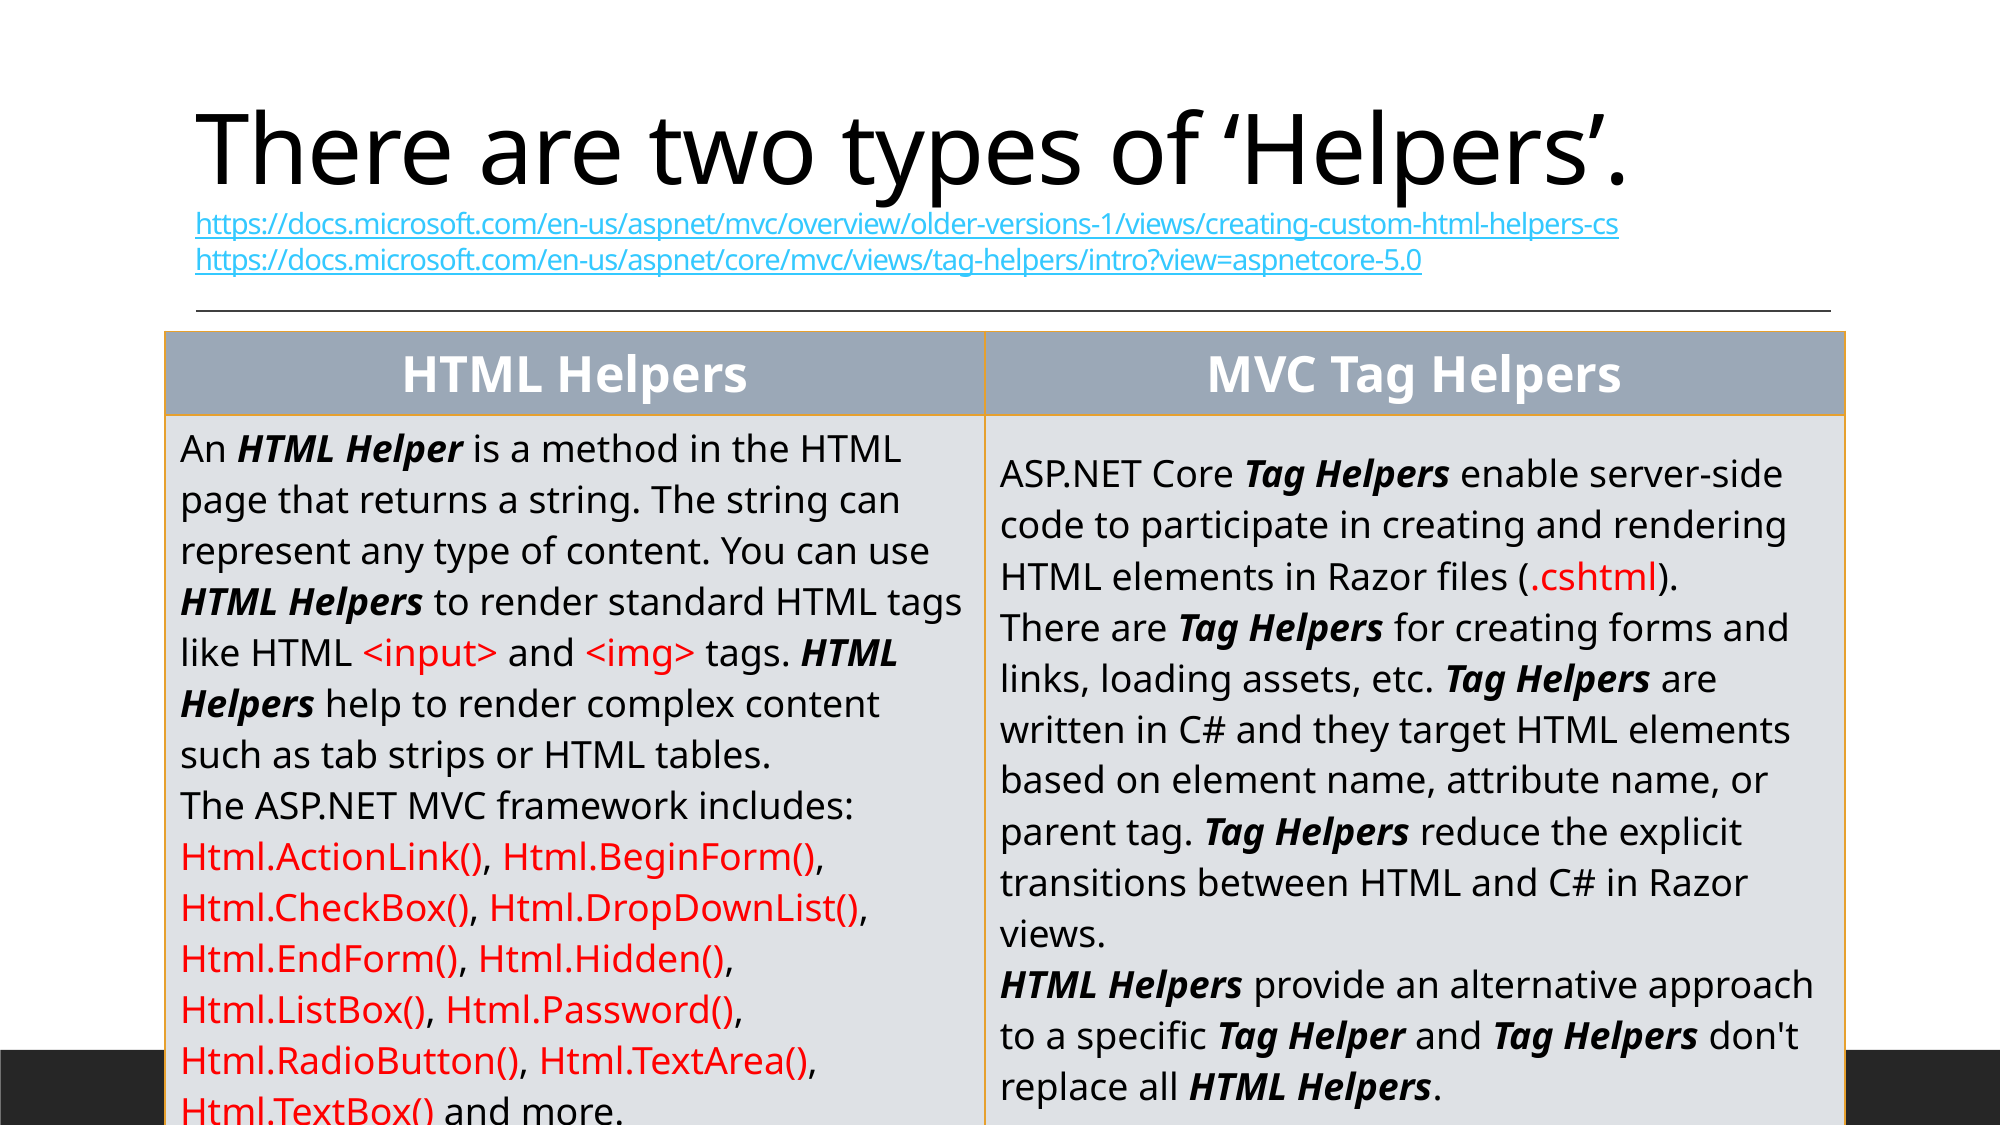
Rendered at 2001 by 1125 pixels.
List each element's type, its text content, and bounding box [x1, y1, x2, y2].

table_header MVC Tag Helpers [986, 332, 1844, 414]
table_header HTML Helpers [166, 332, 984, 414]
table_cell An HTML Helper is a method in the HTML page that returns a string. The string can represent any type of content. You can use HTML Helpers to render standard HTML tags like HTML <input> and <img> tags. HTML Helpers help to render complex content such as tab strips or HTML tables. The ASP.NET MVC framework includes: Html.ActionLink(), Html.BeginForm(), Html.CheckBox(), Html.DropDownList(), Html.EndForm(), Html.Hidden(), Html.ListBox(), Html.Password(), Html.RadioButton(), Html.TextArea(), Html.TextBox() and more. [166, 416, 984, 1125]
title There are two types of ‘Helpers’. https://docs.microsoft.com/en-us/aspnet/mvc/overview/older-versions-1/views/creating-custom-html-helpers-cs https://docs.microsoft.com/en-us/aspnet/core/mvc/views/tag-helpers/intro?view=aspnetcore-5.0 [180, 47, 1830, 285]
table_cell ASP.NET Core Tag Helpers enable server-side code to participate in creating and rendering HTML elements in Razor files (.cshtml). There are Tag Helpers for creating forms and links, loading assets, etc. Tag Helpers are written in C# and they target HTML elements based on element name, attribute name, or parent tag. Tag Helpers reduce the explicit transitions between HTML and C# in Razor views. HTML Helpers provide an alternative approach to a specific Tag Helper and Tag Helpers don't replace all HTML Helpers. [986, 416, 1844, 1125]
